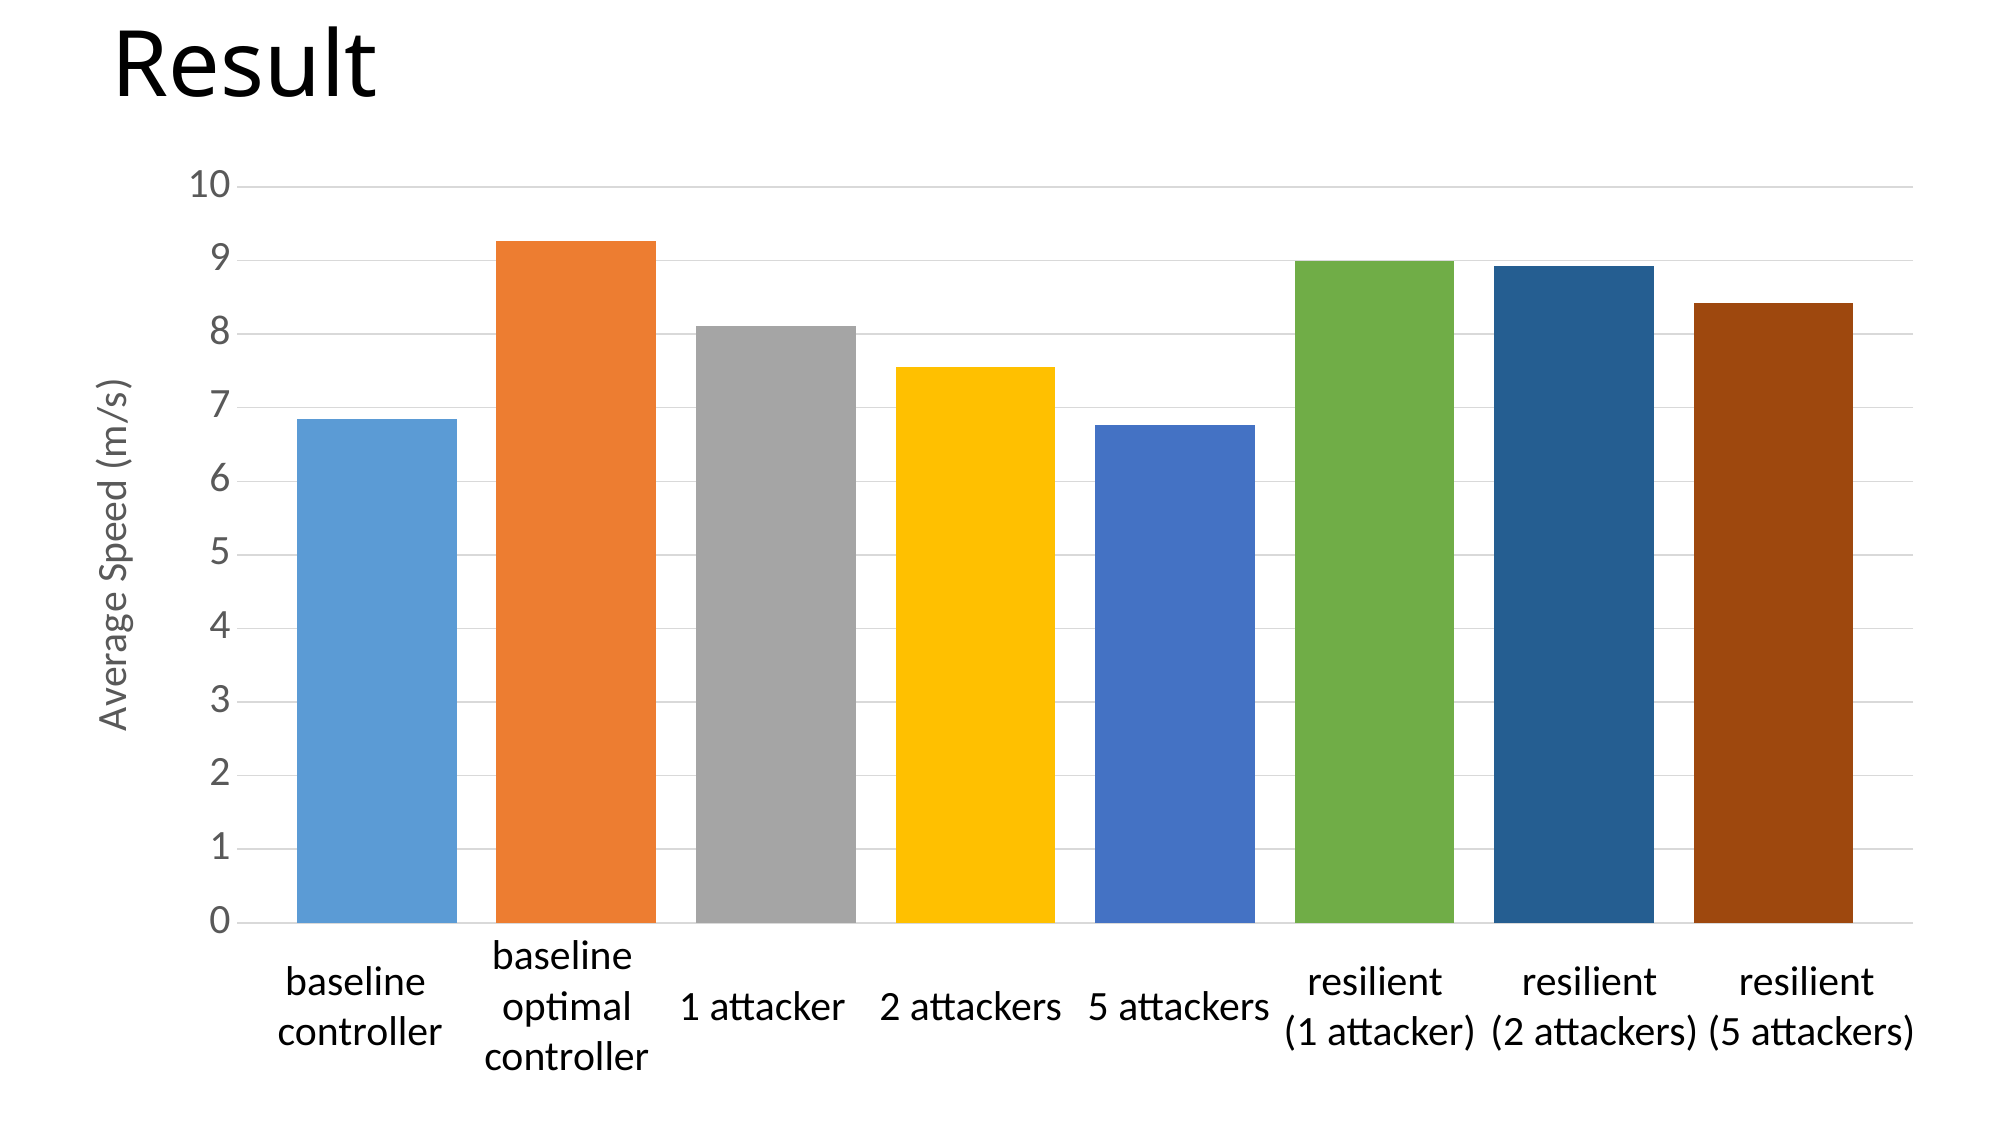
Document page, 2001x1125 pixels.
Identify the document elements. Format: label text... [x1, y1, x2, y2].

text_box 1 attacker [664, 971, 861, 1037]
title Result [96, 0, 1822, 149]
text_box 2 attackers [864, 971, 1072, 1037]
text_box baseline controller [253, 961, 458, 1061]
text_box resilient (5 attackers) [1683, 961, 1931, 1061]
text_box resilient (2 attackers) [1461, 961, 1683, 1061]
chart [55, 149, 1952, 961]
text_box 5 attackers [1072, 971, 1261, 1037]
text_box baseline optimal controller [460, 961, 665, 1086]
text_box resilient (1 attacker) [1261, 961, 1461, 1061]
